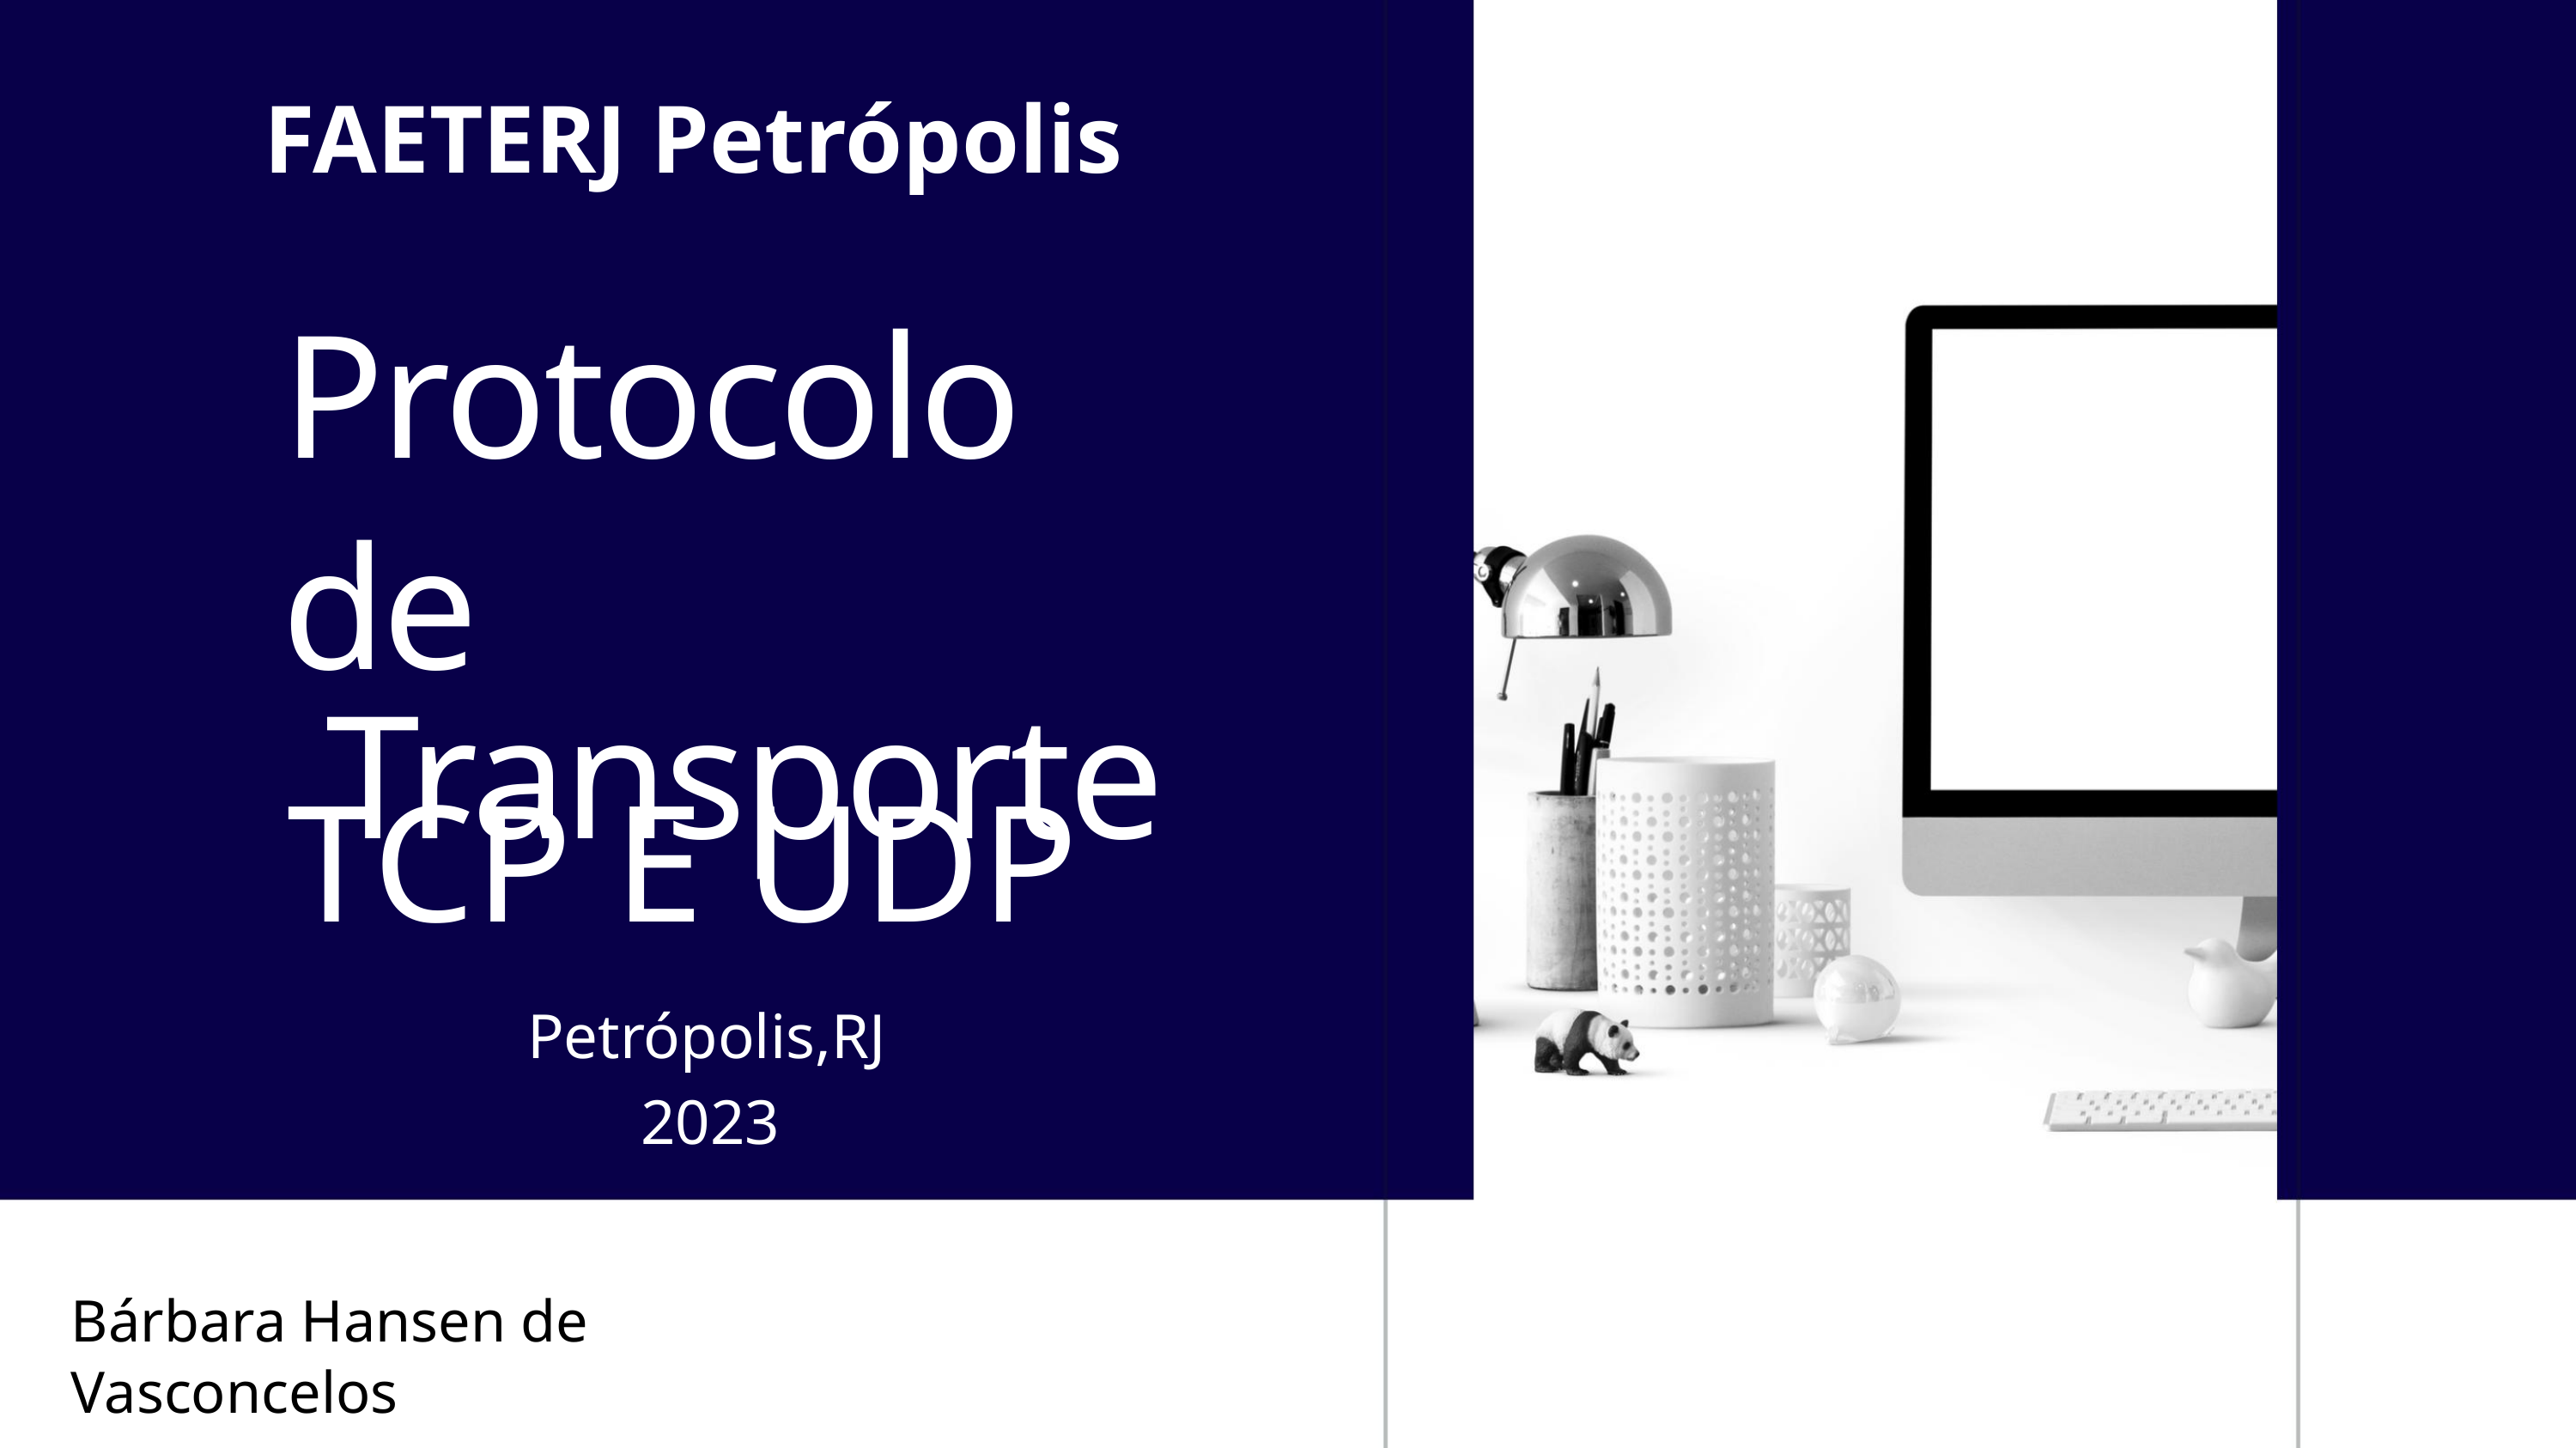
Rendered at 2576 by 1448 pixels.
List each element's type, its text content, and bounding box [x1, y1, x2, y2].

text_box Protocolo de Transporte [282, 280, 1220, 873]
text_box TCP E UDP [287, 753, 1168, 954]
text_box Petrópolis,RJ 2023 [527, 995, 911, 1157]
text_box FAETERJ Petrópolis [264, 76, 1191, 192]
text_box [0, 0, 2576, 1448]
text_box Bárbara Hansen de Vasconcelos [70, 1282, 927, 1425]
